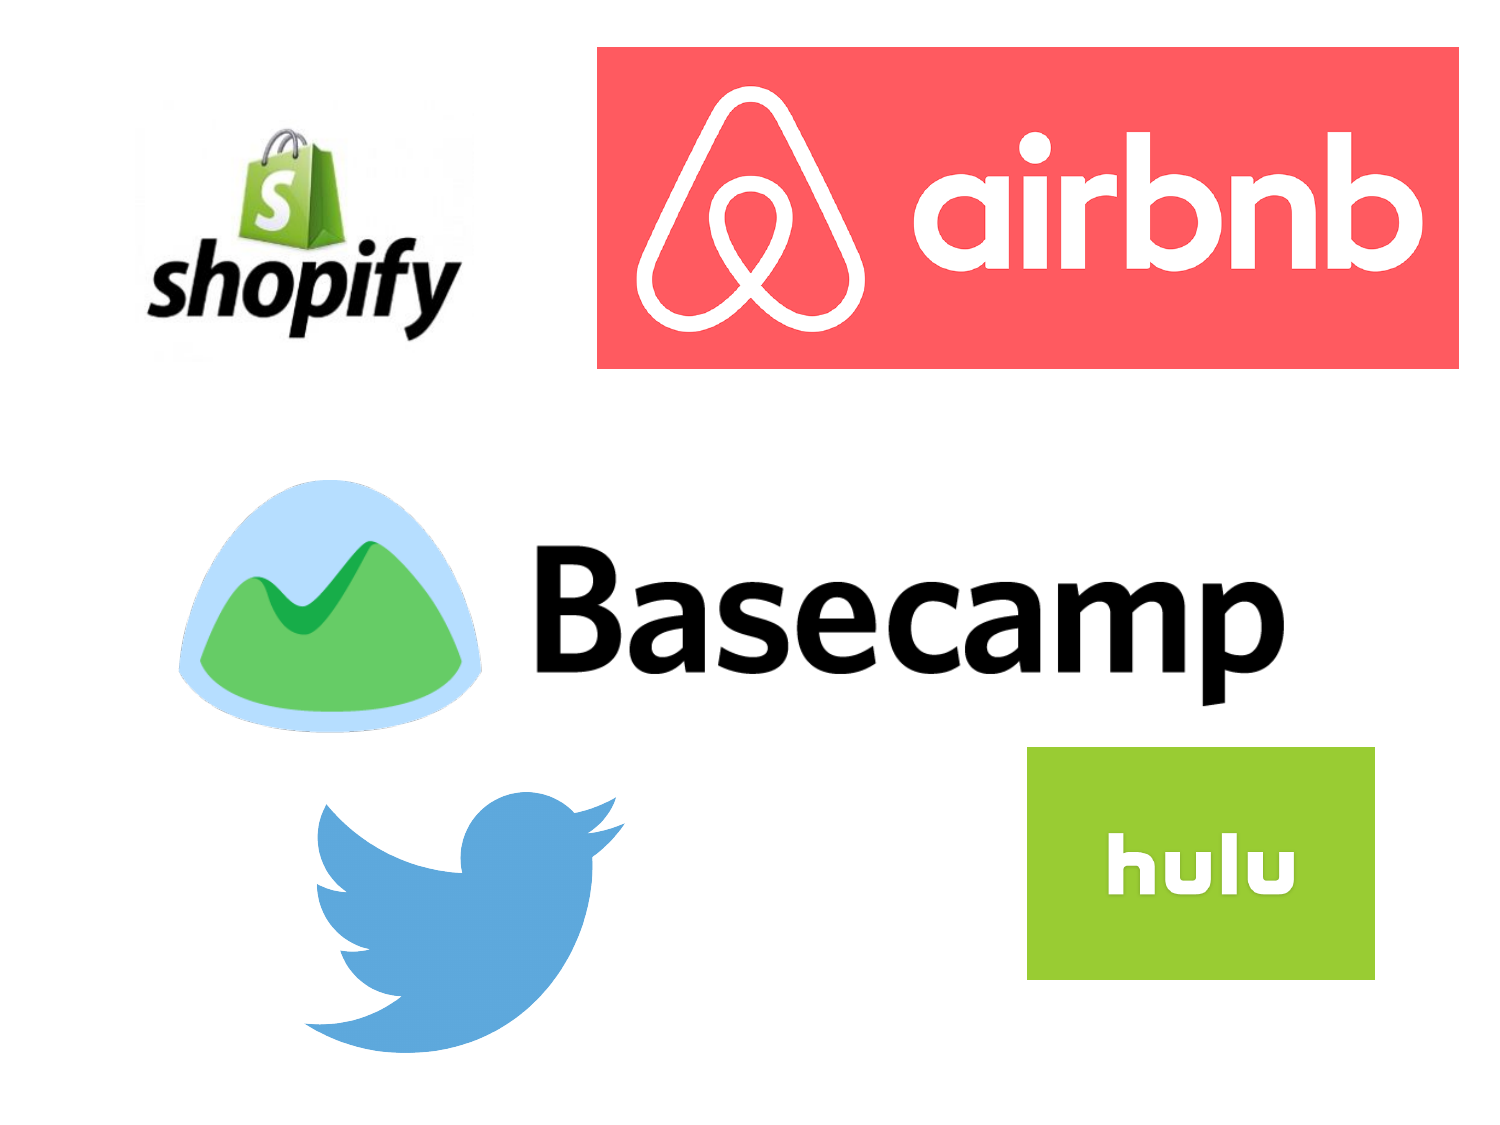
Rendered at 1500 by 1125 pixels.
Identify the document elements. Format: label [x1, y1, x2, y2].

picture [304, 791, 625, 1053]
picture [134, 100, 475, 369]
picture [1027, 747, 1376, 980]
picture [597, 47, 1459, 369]
picture [178, 479, 1285, 735]
